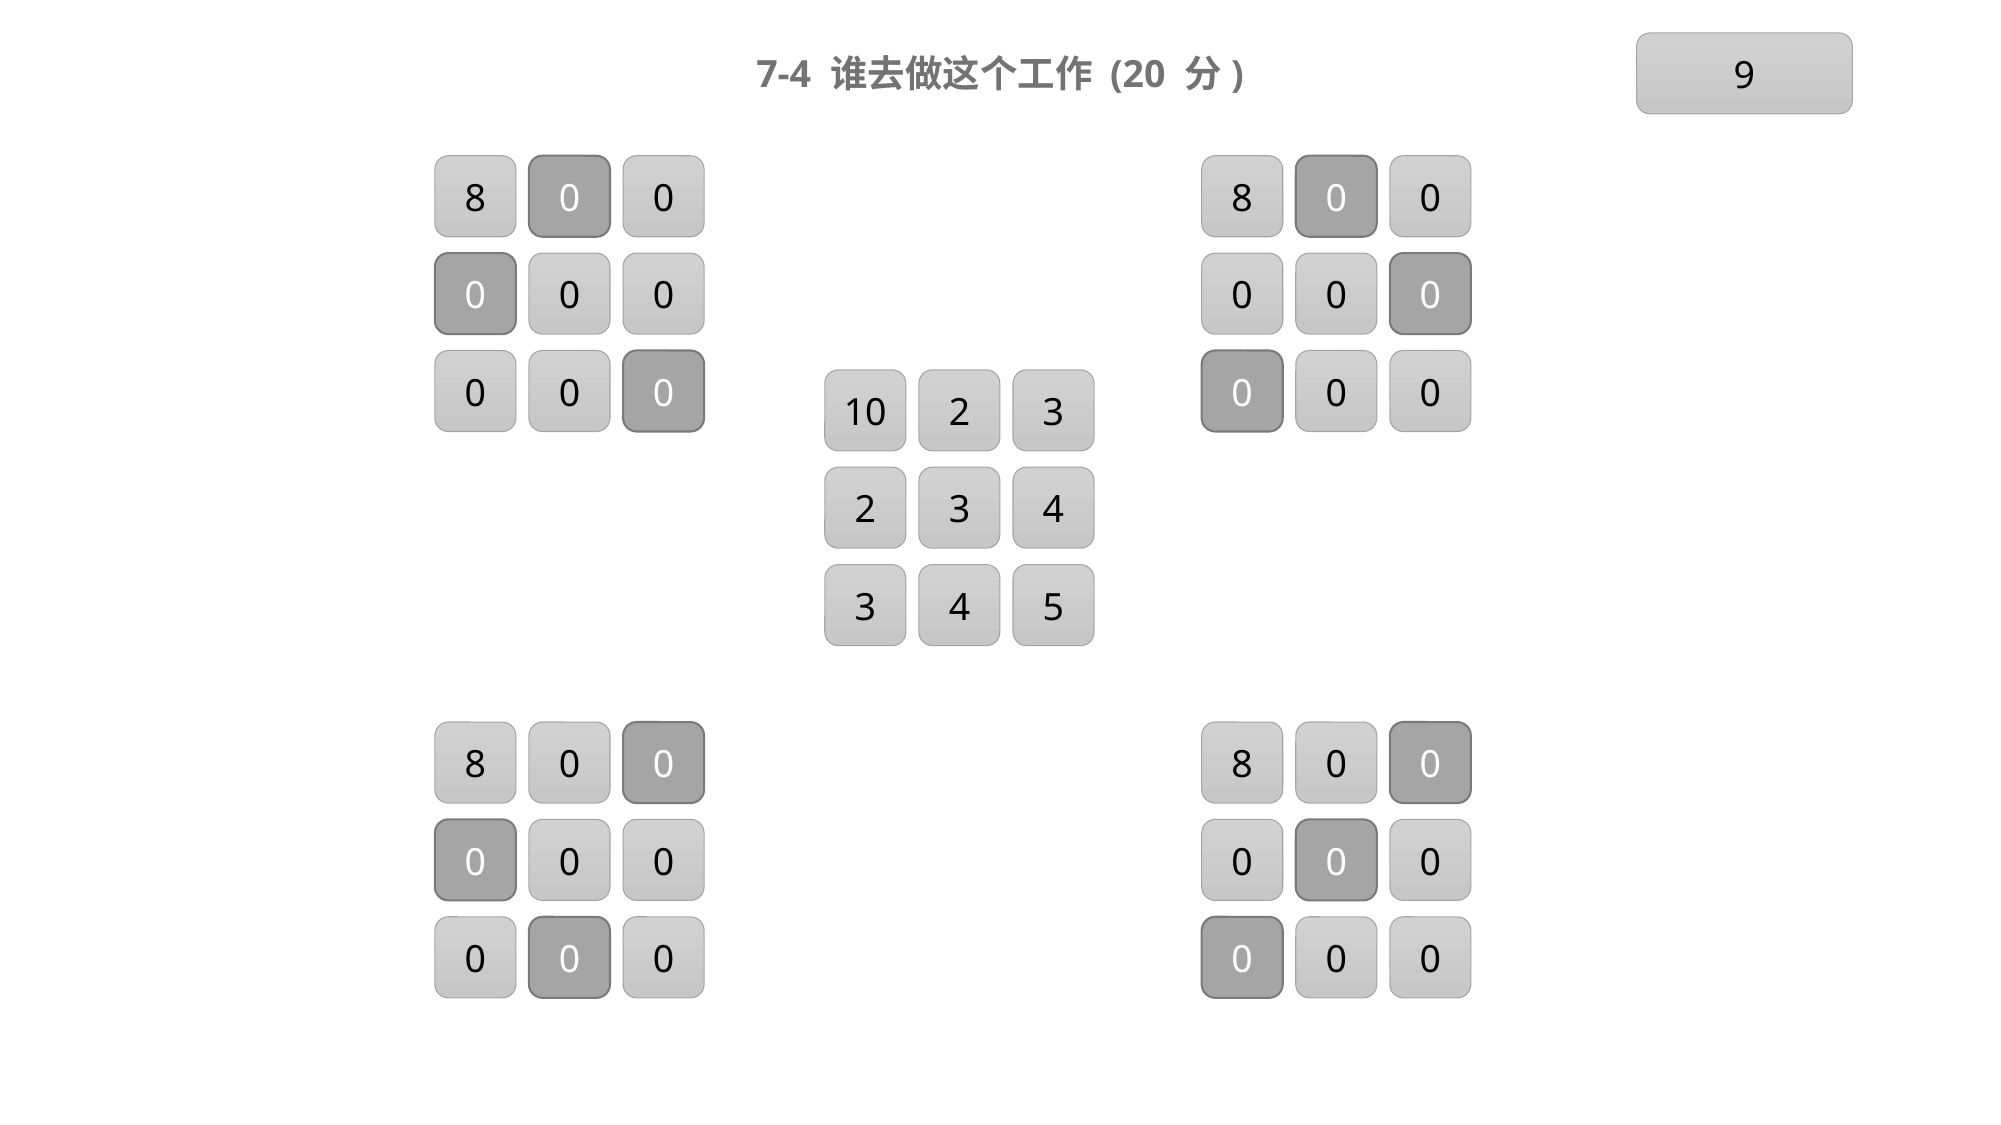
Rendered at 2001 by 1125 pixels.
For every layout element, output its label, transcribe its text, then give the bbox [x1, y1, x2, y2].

text_box 0 [528, 818, 611, 901]
text_box 0 [528, 721, 611, 804]
text_box 0 [1201, 818, 1284, 901]
text_box 0 [1295, 916, 1378, 999]
text_box 0 [528, 349, 611, 433]
text_box 0 [527, 915, 612, 999]
text_box 0 [622, 155, 705, 238]
text_box 0 [621, 349, 706, 433]
text_box 0 [527, 154, 612, 238]
text_box 0 [1201, 252, 1284, 335]
text_box 0 [1389, 818, 1472, 901]
text_box 0 [1295, 721, 1378, 804]
text_box 0 [621, 720, 706, 805]
text_box 3 [824, 564, 907, 647]
text_box 0 [1295, 252, 1378, 335]
text_box 0 [1388, 252, 1472, 336]
text_box 0 [622, 818, 705, 901]
text_box 0 [434, 916, 517, 999]
text_box 0 [1295, 349, 1378, 433]
text_box 7-4 谁去做这个工作 (20 分) [663, 43, 1337, 103]
text_box 5 [1012, 564, 1095, 647]
text_box 0 [622, 252, 705, 335]
text_box 0 [528, 252, 611, 335]
text_box 0 [433, 818, 517, 902]
text_box 10 [824, 369, 907, 452]
text_box 0 [1200, 349, 1284, 433]
text_box 2 [918, 369, 1001, 452]
text_box 0 [1294, 154, 1378, 238]
text_box 0 [433, 252, 517, 336]
text_box 0 [1200, 915, 1284, 999]
text_box 0 [622, 916, 705, 999]
text_box 0 [1389, 349, 1472, 433]
text_box 3 [1012, 369, 1095, 452]
text_box 8 [1201, 721, 1284, 804]
text_box 0 [1389, 155, 1472, 238]
text_box 8 [434, 721, 517, 804]
text_box 9 [1636, 32, 1853, 115]
text_box 3 [918, 466, 1001, 549]
text_box 0 [1389, 916, 1472, 999]
text_box 0 [1388, 720, 1472, 805]
text_box 4 [1012, 466, 1095, 549]
text_box 0 [1294, 818, 1378, 902]
text_box 8 [1201, 155, 1284, 238]
text_box 8 [434, 155, 517, 238]
text_box 2 [824, 466, 907, 549]
text_box 4 [918, 564, 1001, 647]
text_box 0 [434, 349, 517, 433]
